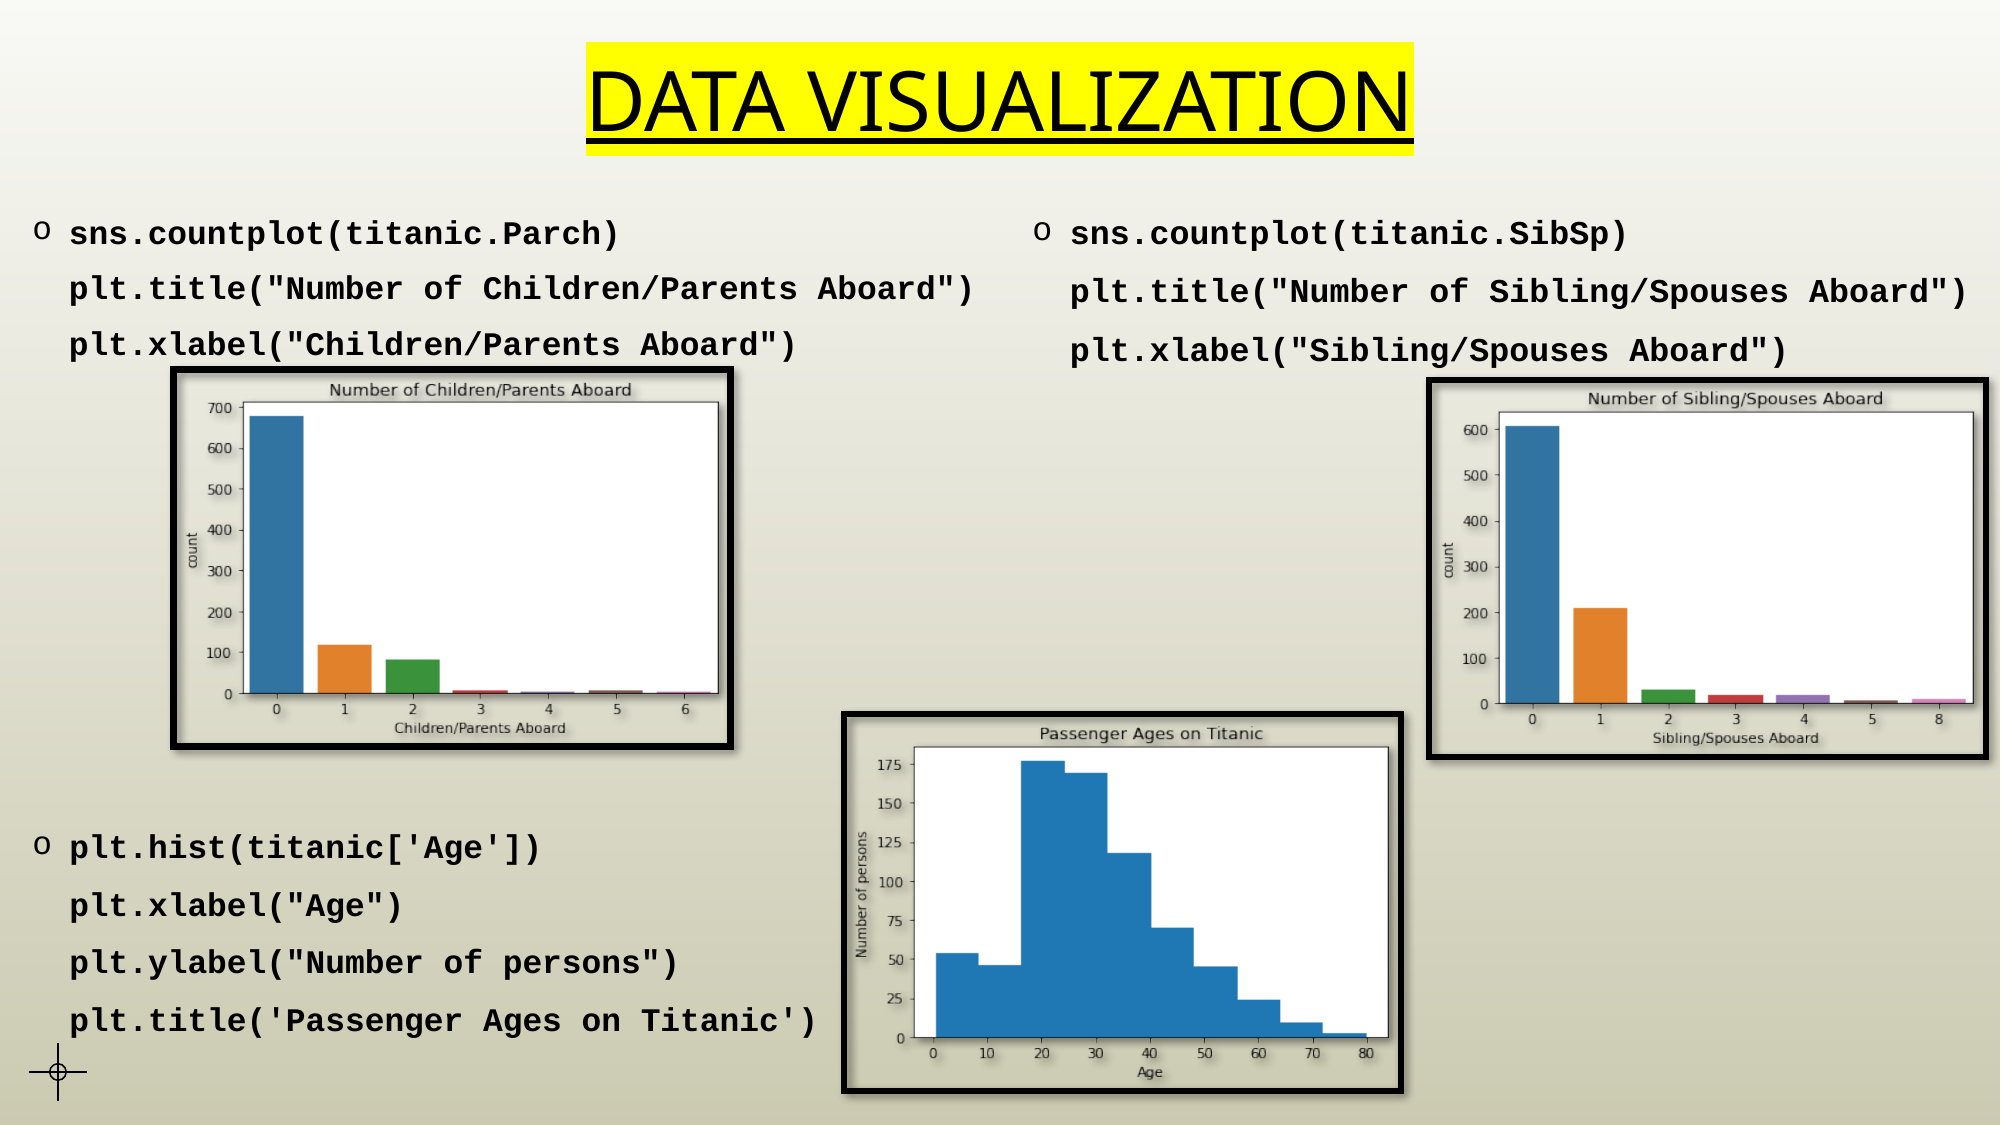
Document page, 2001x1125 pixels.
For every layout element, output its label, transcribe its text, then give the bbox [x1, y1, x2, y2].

picture [1431, 382, 1983, 754]
title DATA VISUALIZATION [221, 15, 1779, 156]
list plt.hist(titanic['Age']) plt.xlabel("Age") plt.ylabel("Number of persons") plt.title('Passenger Ages on Titanic') [17, 810, 840, 1048]
picture [847, 717, 1398, 1088]
picture [176, 372, 728, 744]
text_box sns.countplot(titanic.SibSp) plt.title("Number of Sibling/Spouses Aboard") plt.xlabel("Sibling/Spouses Aboard") [1018, 195, 2000, 383]
text_box sns.countplot(titanic.Parch) plt.title("Number of Children/Parents Aboard") plt.xlabel("Children/Parents Aboard") [17, 195, 1018, 383]
